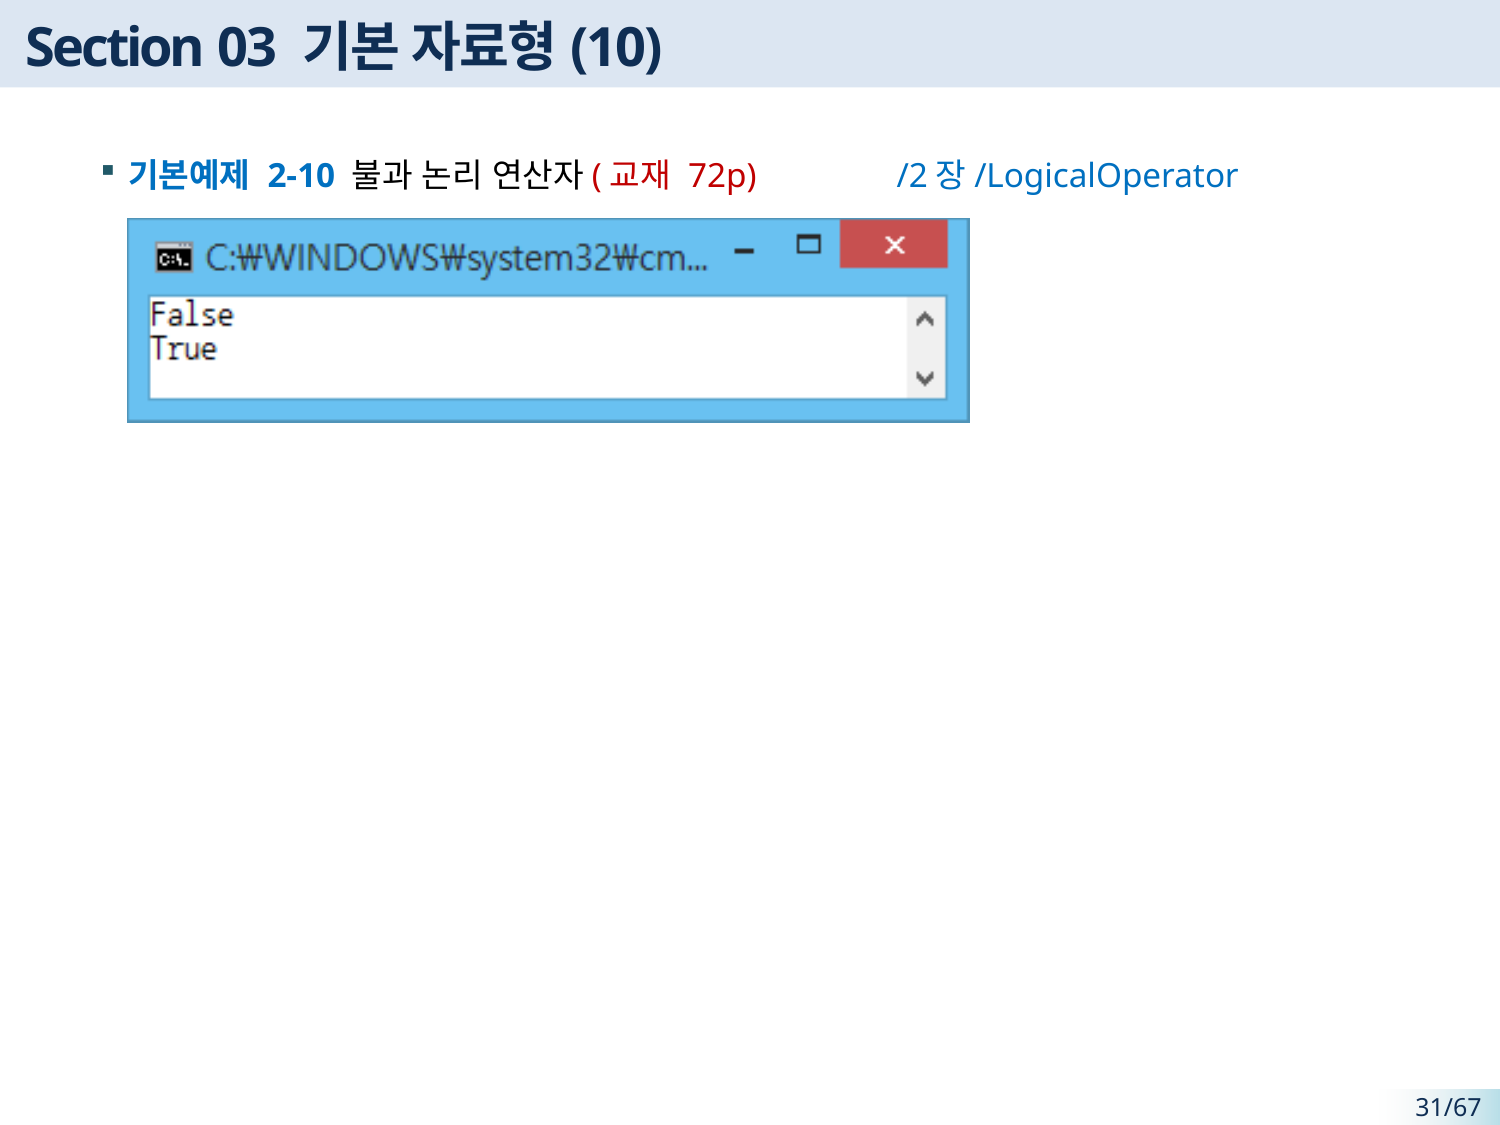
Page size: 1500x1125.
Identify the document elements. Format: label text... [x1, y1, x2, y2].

list 기본예제 2-10 불과 논리 연산자(교재 72p) /2장/LogicalOperator [10, 126, 1481, 1057]
title Section 03 기본 자료형(10) [10, 5, 1288, 84]
picture [127, 218, 971, 423]
